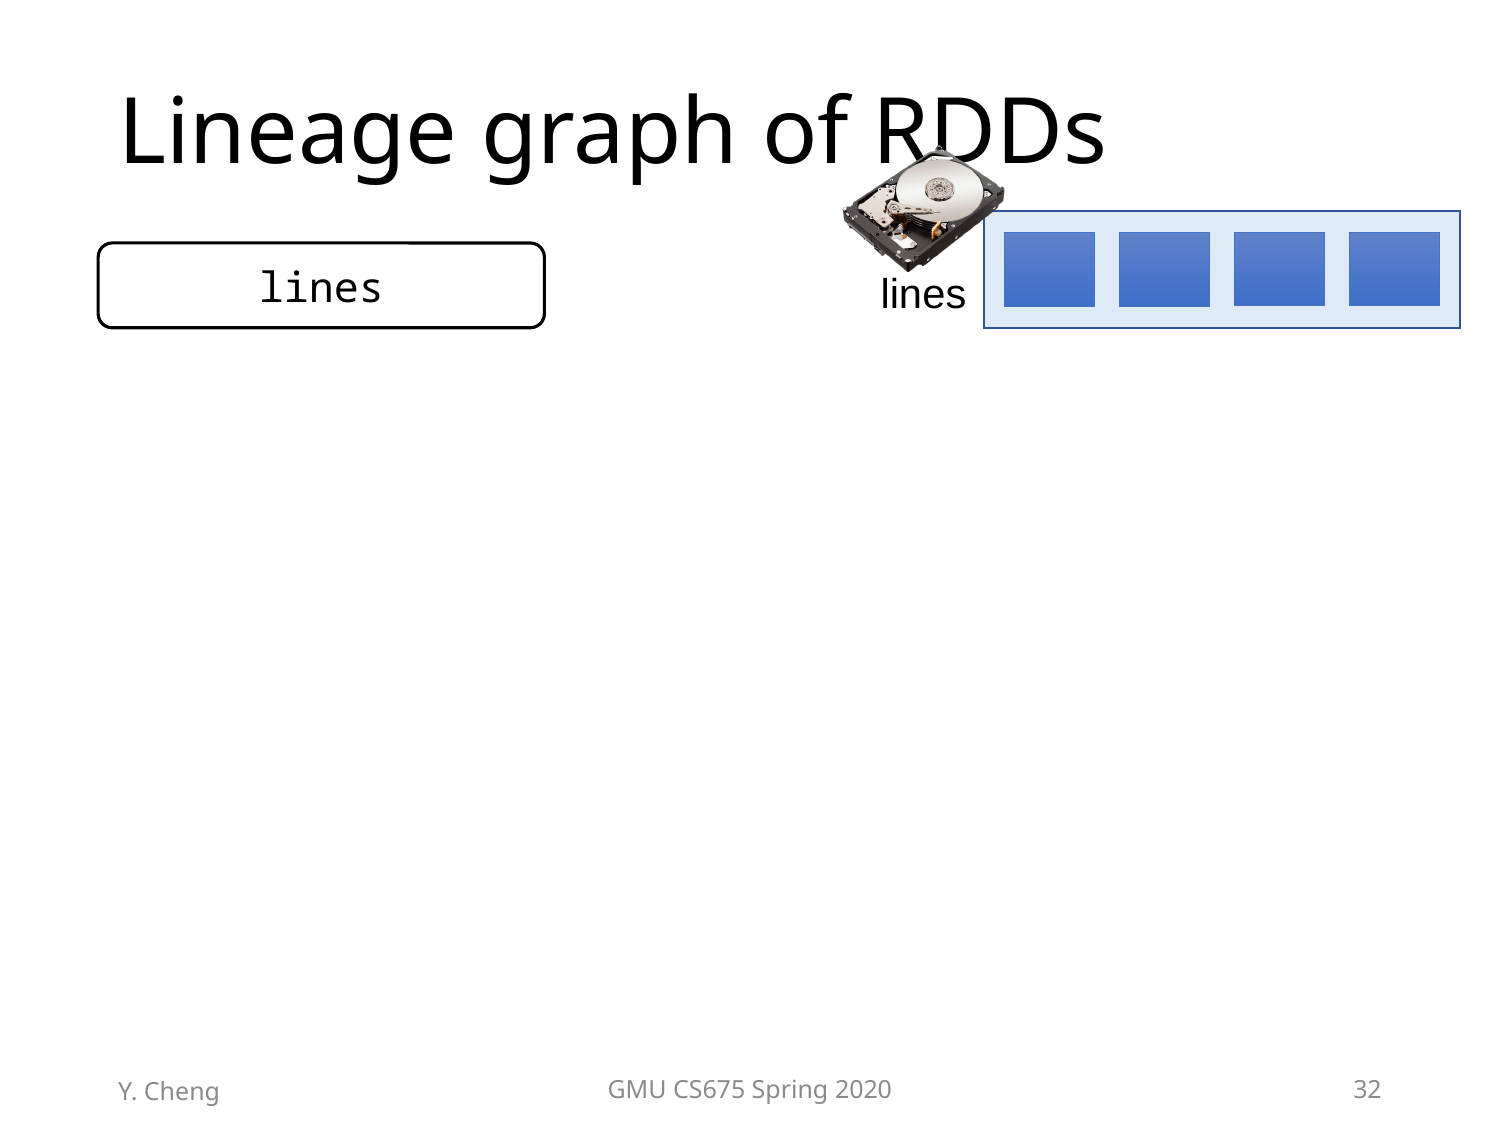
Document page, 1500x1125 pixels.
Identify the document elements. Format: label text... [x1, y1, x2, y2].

text_box [1004, 232, 1095, 307]
footer GMU CS675 Spring 2020 [496, 1060, 1004, 1121]
title Lineage graph of RDDs [103, 25, 1397, 243]
text_box [983, 210, 1461, 329]
text_box lines [865, 273, 982, 324]
text_box [1234, 232, 1325, 306]
picture [841, 144, 1005, 273]
text_box lines [97, 241, 546, 329]
text_box [1119, 232, 1210, 307]
slide_number Y. Cheng [103, 1060, 441, 1121]
slide_number 32 [1059, 1060, 1397, 1121]
text_box [1349, 232, 1440, 306]
